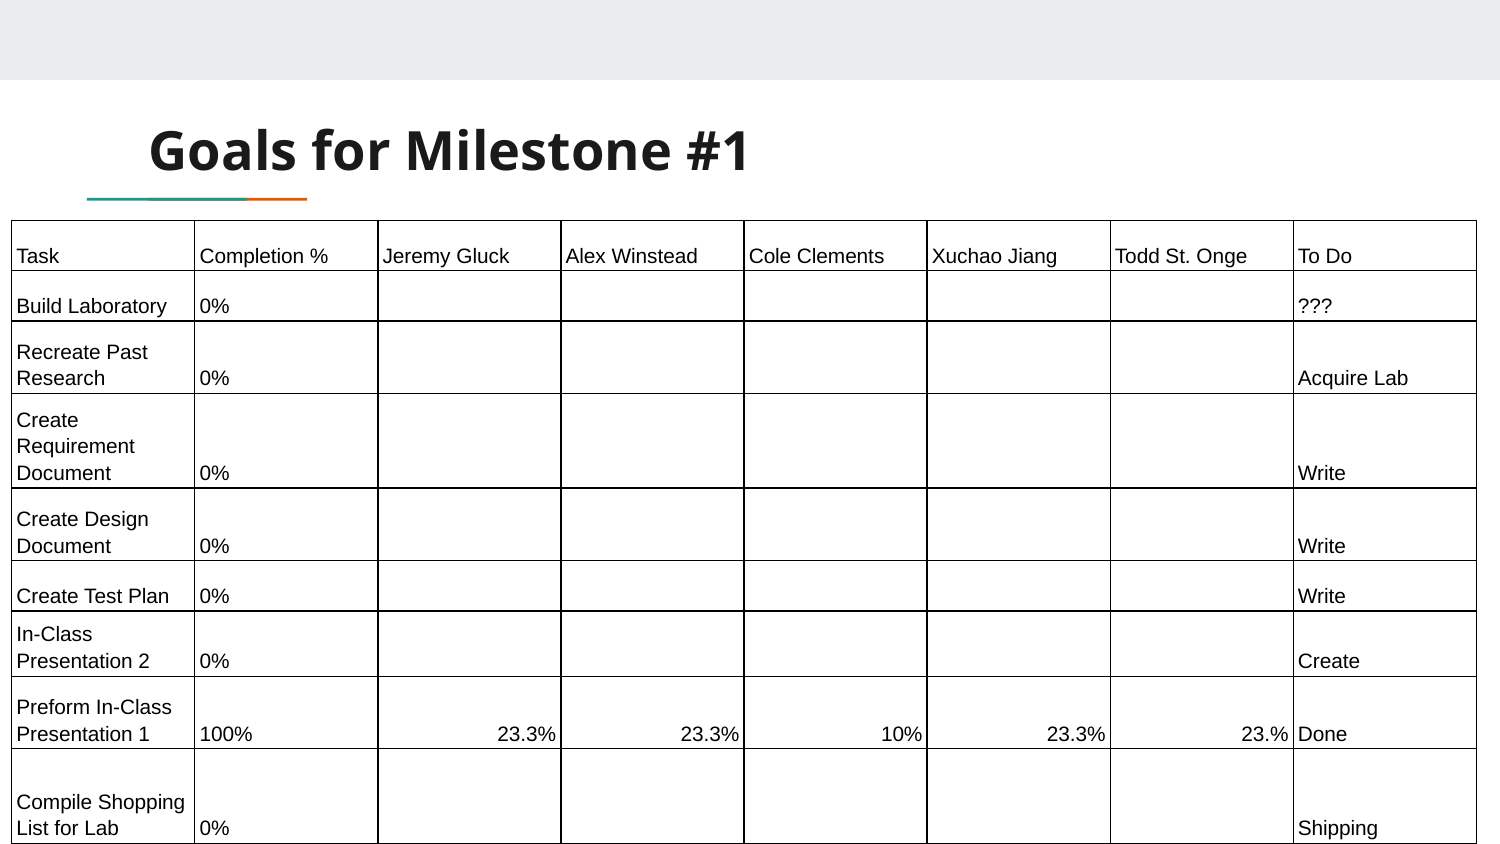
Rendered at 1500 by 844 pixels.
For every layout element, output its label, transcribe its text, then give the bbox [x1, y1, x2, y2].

table_cell [928, 271, 1110, 320]
table_cell [379, 612, 560, 676]
table_cell [928, 394, 1110, 487]
table_cell [1111, 271, 1293, 320]
table_cell [928, 612, 1110, 676]
table_cell [1111, 612, 1293, 676]
table_cell [1111, 322, 1293, 393]
table_cell In-Class Presentation 2 [12, 612, 194, 676]
table_cell [928, 561, 1110, 610]
table_cell Create Requirement Document [12, 394, 194, 487]
table_cell [1111, 561, 1293, 610]
table_header Jeremy Gluck [379, 221, 560, 270]
table_cell Create Design Document [12, 489, 194, 560]
table_cell Write [1294, 394, 1476, 487]
table_cell [928, 749, 1110, 843]
table_cell [379, 561, 560, 610]
table_cell Create Test Plan [12, 561, 194, 610]
table_header Alex Winstead [562, 221, 743, 270]
table_header To Do [1294, 221, 1476, 270]
table_cell Acquire Lab [1294, 322, 1476, 393]
table_cell [928, 322, 1110, 393]
table_cell [379, 271, 560, 320]
table_cell Write [1294, 489, 1476, 560]
table_cell [1111, 489, 1293, 560]
table_cell 0% [195, 322, 377, 393]
table_cell [745, 271, 926, 320]
table_cell [379, 394, 560, 487]
table_cell [745, 394, 926, 487]
table_cell [562, 394, 743, 487]
title Goals for Milestone #1 [133, 100, 1386, 189]
table_cell [379, 749, 560, 843]
table_cell ??? [1294, 271, 1476, 320]
table_cell Preform In-Class Presentation 1 [12, 677, 194, 748]
table_cell 23.3% [379, 677, 560, 748]
table_cell [562, 561, 743, 610]
table_cell [745, 612, 926, 676]
table_cell [745, 561, 926, 610]
table_cell Write [1294, 561, 1476, 610]
table_header Task [12, 221, 194, 270]
table_cell 23.3% [562, 677, 743, 748]
table_cell [745, 322, 926, 393]
table_cell [379, 322, 560, 393]
table_cell 0% [195, 489, 377, 560]
table_cell 0% [195, 561, 377, 610]
table_header Completion % [195, 221, 377, 270]
table_cell Compile Shopping List for Lab [12, 749, 194, 843]
table_cell 0% [195, 271, 377, 320]
table_cell [562, 489, 743, 560]
table_cell 0% [195, 749, 377, 843]
table_cell Recreate Past Research [12, 322, 194, 393]
table_cell [562, 322, 743, 393]
table_cell Create [1294, 612, 1476, 676]
table_cell 0% [195, 612, 377, 676]
table_cell [1111, 394, 1293, 487]
table_cell Done [1294, 677, 1476, 748]
table_cell [379, 489, 560, 560]
table_cell 0% [195, 394, 377, 487]
table_cell 10% [745, 677, 926, 748]
table_cell [745, 489, 926, 560]
table_cell Build Laboratory [12, 271, 194, 320]
table_cell [562, 271, 743, 320]
table_cell 100% [195, 677, 377, 748]
table_cell [745, 749, 926, 843]
table_cell [1111, 749, 1293, 843]
table_cell 23.3% [928, 677, 1110, 748]
table_header Xuchao Jiang [928, 221, 1110, 270]
table_cell [928, 489, 1110, 560]
table_cell [562, 749, 743, 843]
table_cell 23.% [1111, 677, 1293, 748]
table_header Cole Clements [745, 221, 926, 270]
table_cell Shipping [1294, 749, 1476, 843]
table_header Todd St. Onge [1111, 221, 1293, 270]
table_cell [562, 612, 743, 676]
